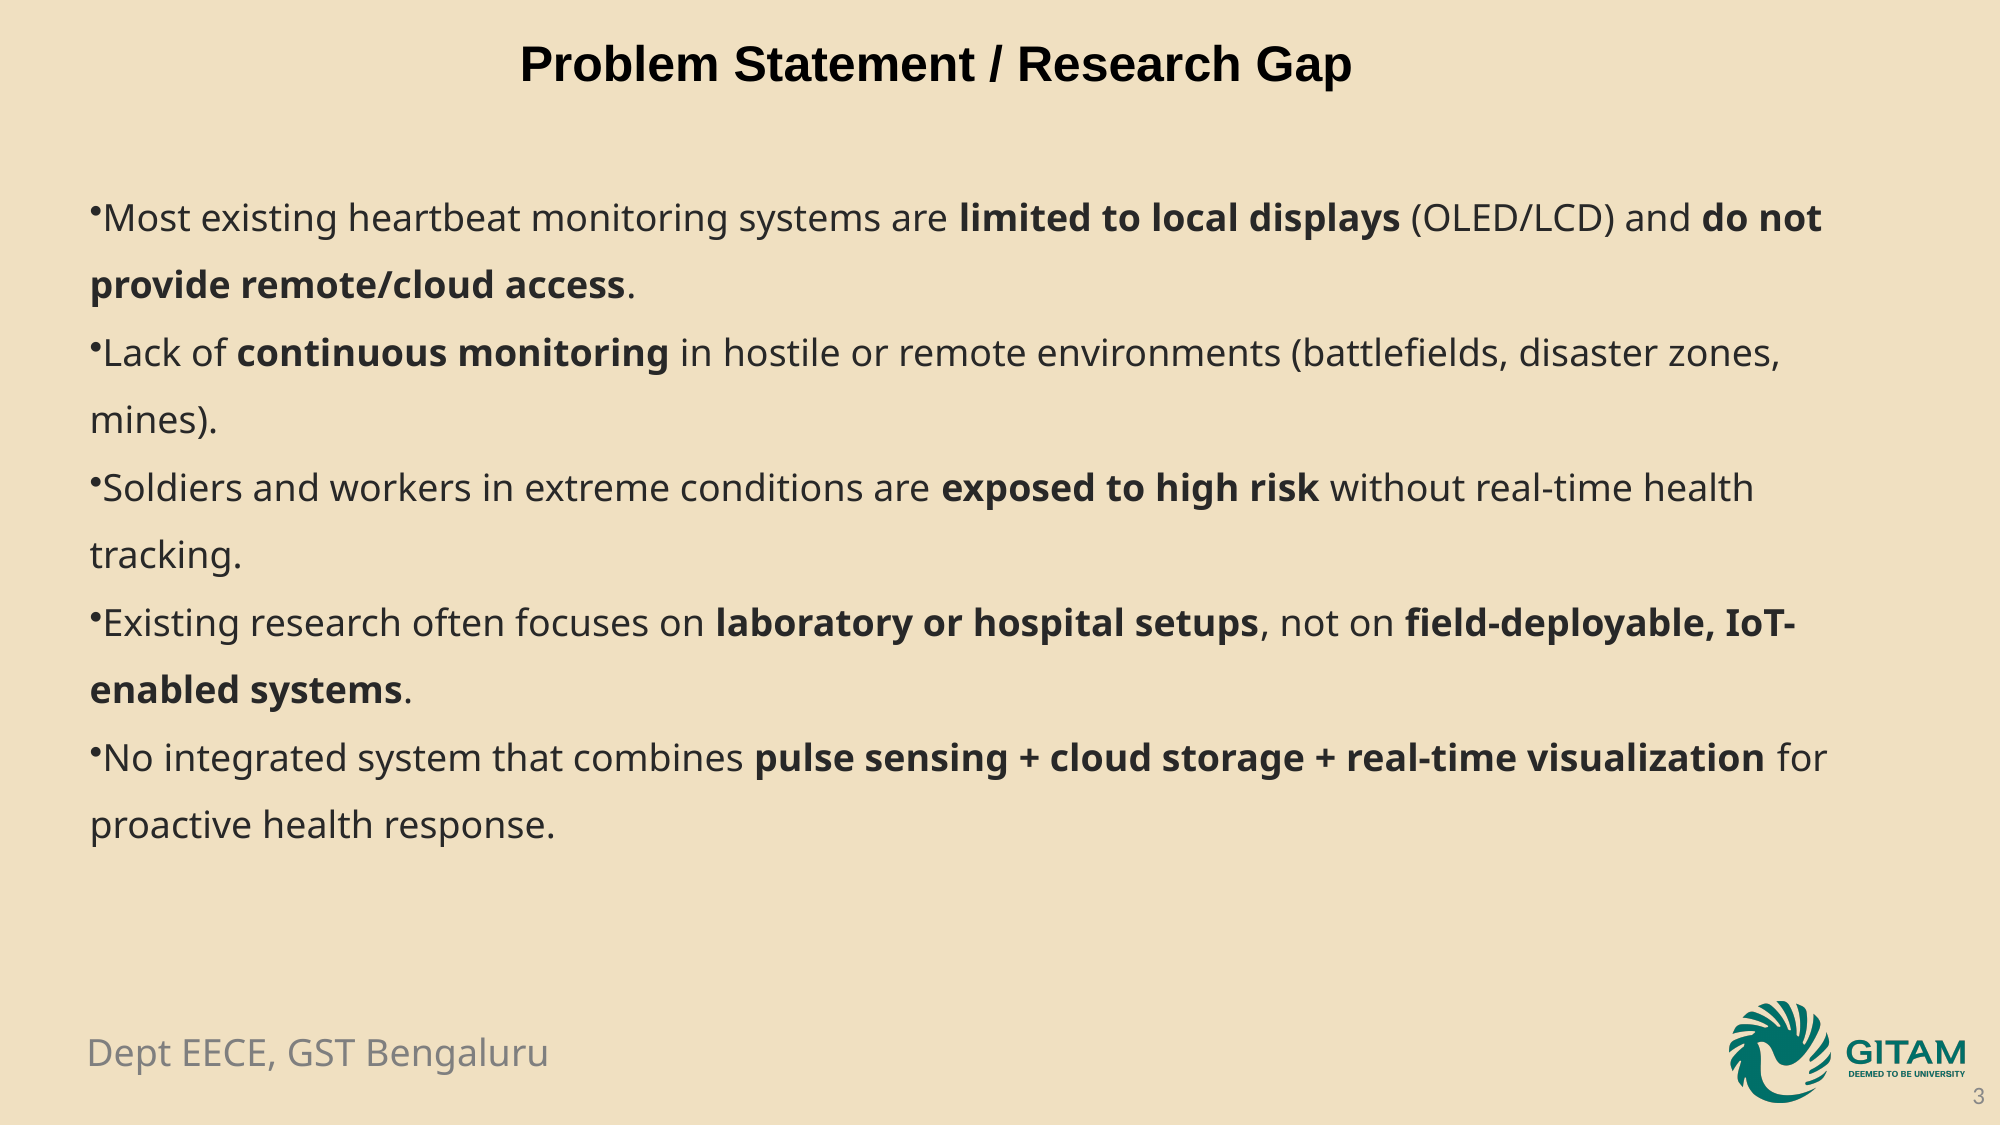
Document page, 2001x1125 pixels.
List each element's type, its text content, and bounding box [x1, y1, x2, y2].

text_box Most existing heartbeat monitoring systems are limited to local displays (OLED/LCD) and do not provide remote/cloud access. Lack of continuous monitoring in hostile or remote environments (battlefields, disaster zones, mines). Soldiers and workers in extreme conditions are exposed to high risk without real-time health tracking. Existing research often focuses on laboratory or hospital setups, not on field-deployable, IoT-enabled systems. No integrated system that combines pulse sensing + cloud storage + real-time visualization for proactive health response. [74, 163, 1926, 854]
text_box [1019, 124, 1965, 1066]
slide_number 3 [1550, 1065, 2000, 1125]
text_box Problem Statement / Research Gap [74, 23, 1800, 105]
